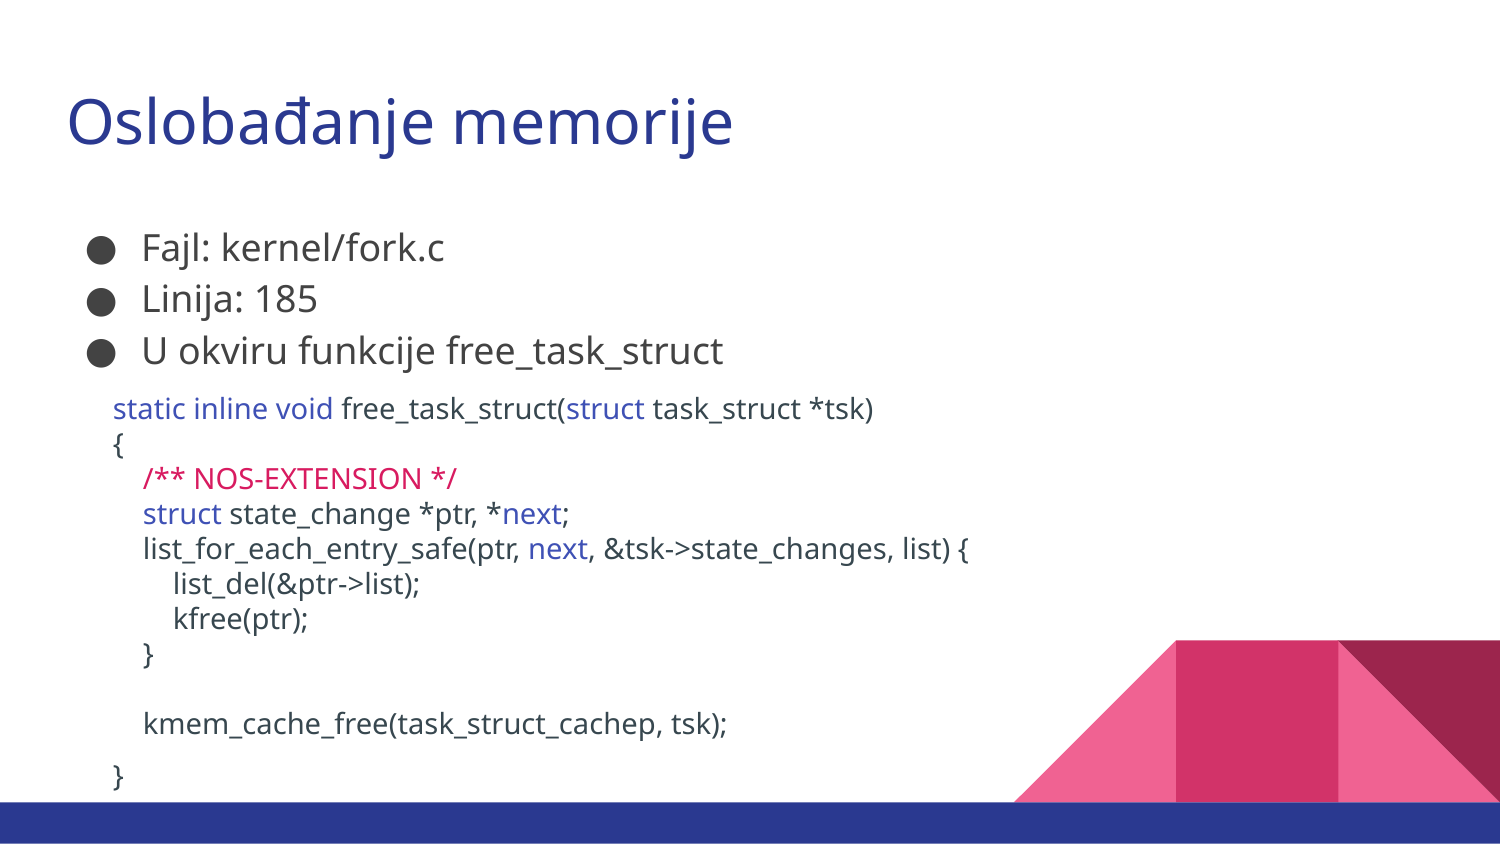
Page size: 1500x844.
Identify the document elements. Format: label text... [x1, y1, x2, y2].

text_box static inline void free_task_struct(struct task_struct *tsk) { /** NOS-EXTENSION */ struct state_change *ptr, *next; list_for_each_entry_safe(ptr, next, &tsk->state_changes, list) { list_del(&ptr->list); kfree(ptr); } kmem_cache_free(task_struct_cachep, tsk); } [97, 375, 1403, 802]
title Oslobađanje memorije [51, 67, 1449, 167]
list Fajl: kernel/fork.c Linija: 185 U okviru funkcije free_task_struct [51, 201, 1449, 750]
